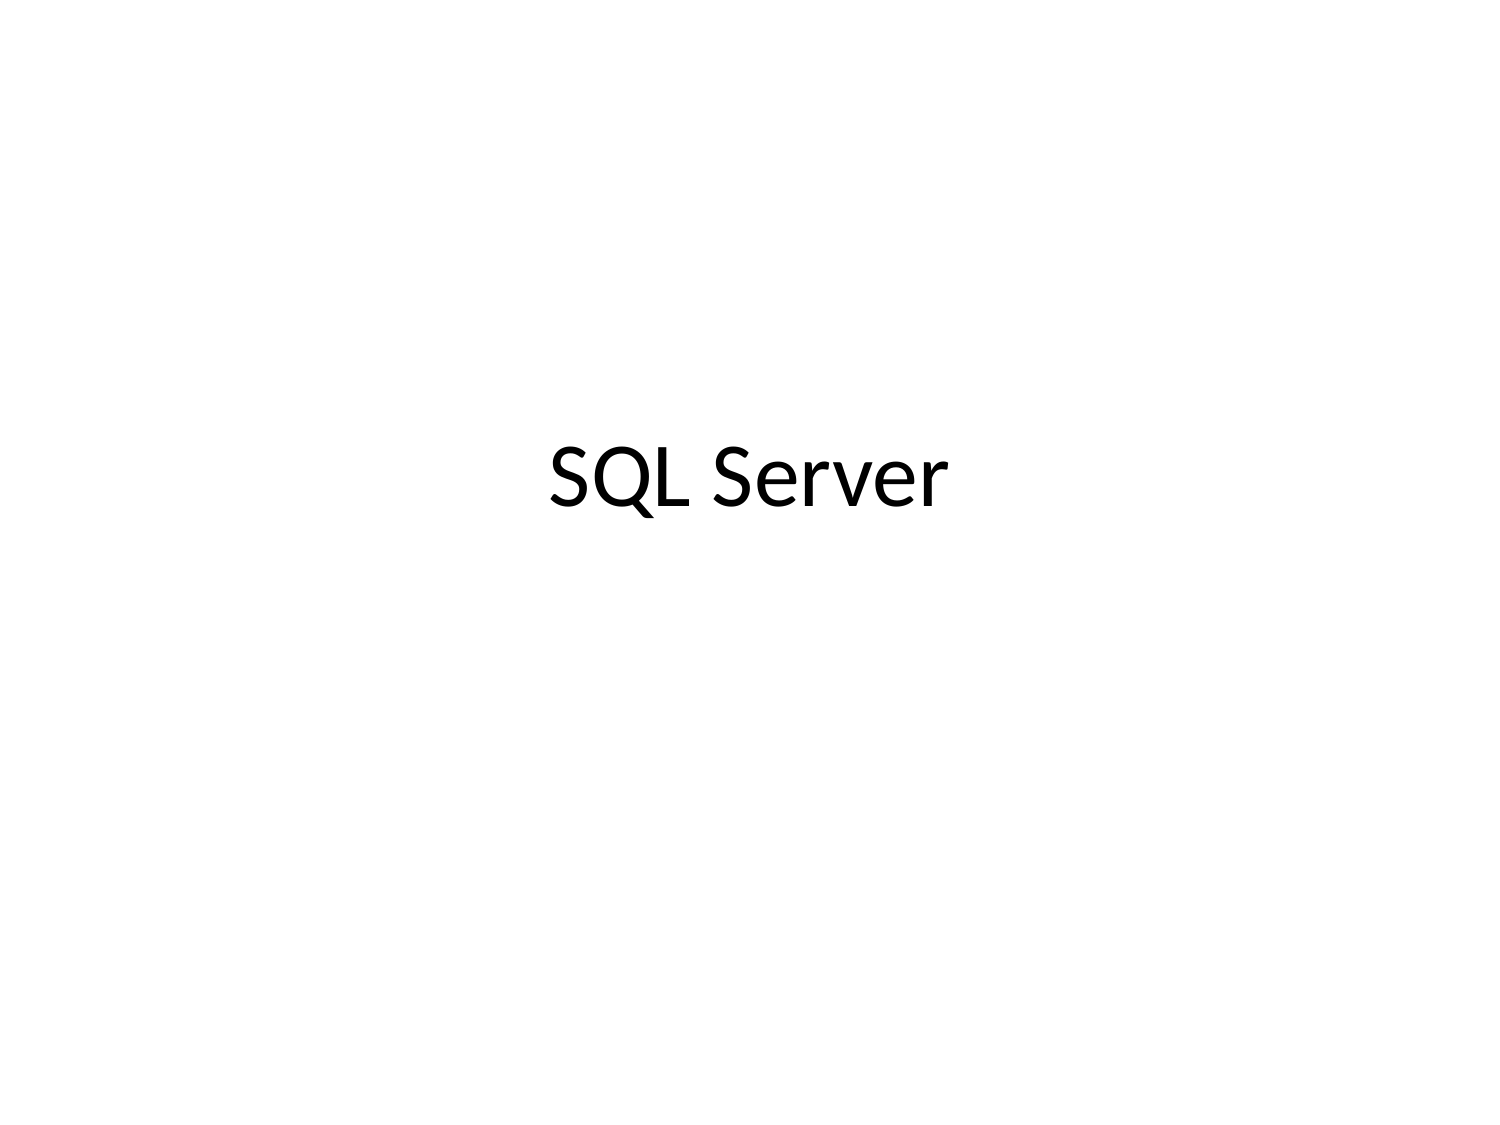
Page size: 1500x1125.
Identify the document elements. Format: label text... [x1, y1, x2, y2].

title SQL Server [112, 349, 1388, 591]
